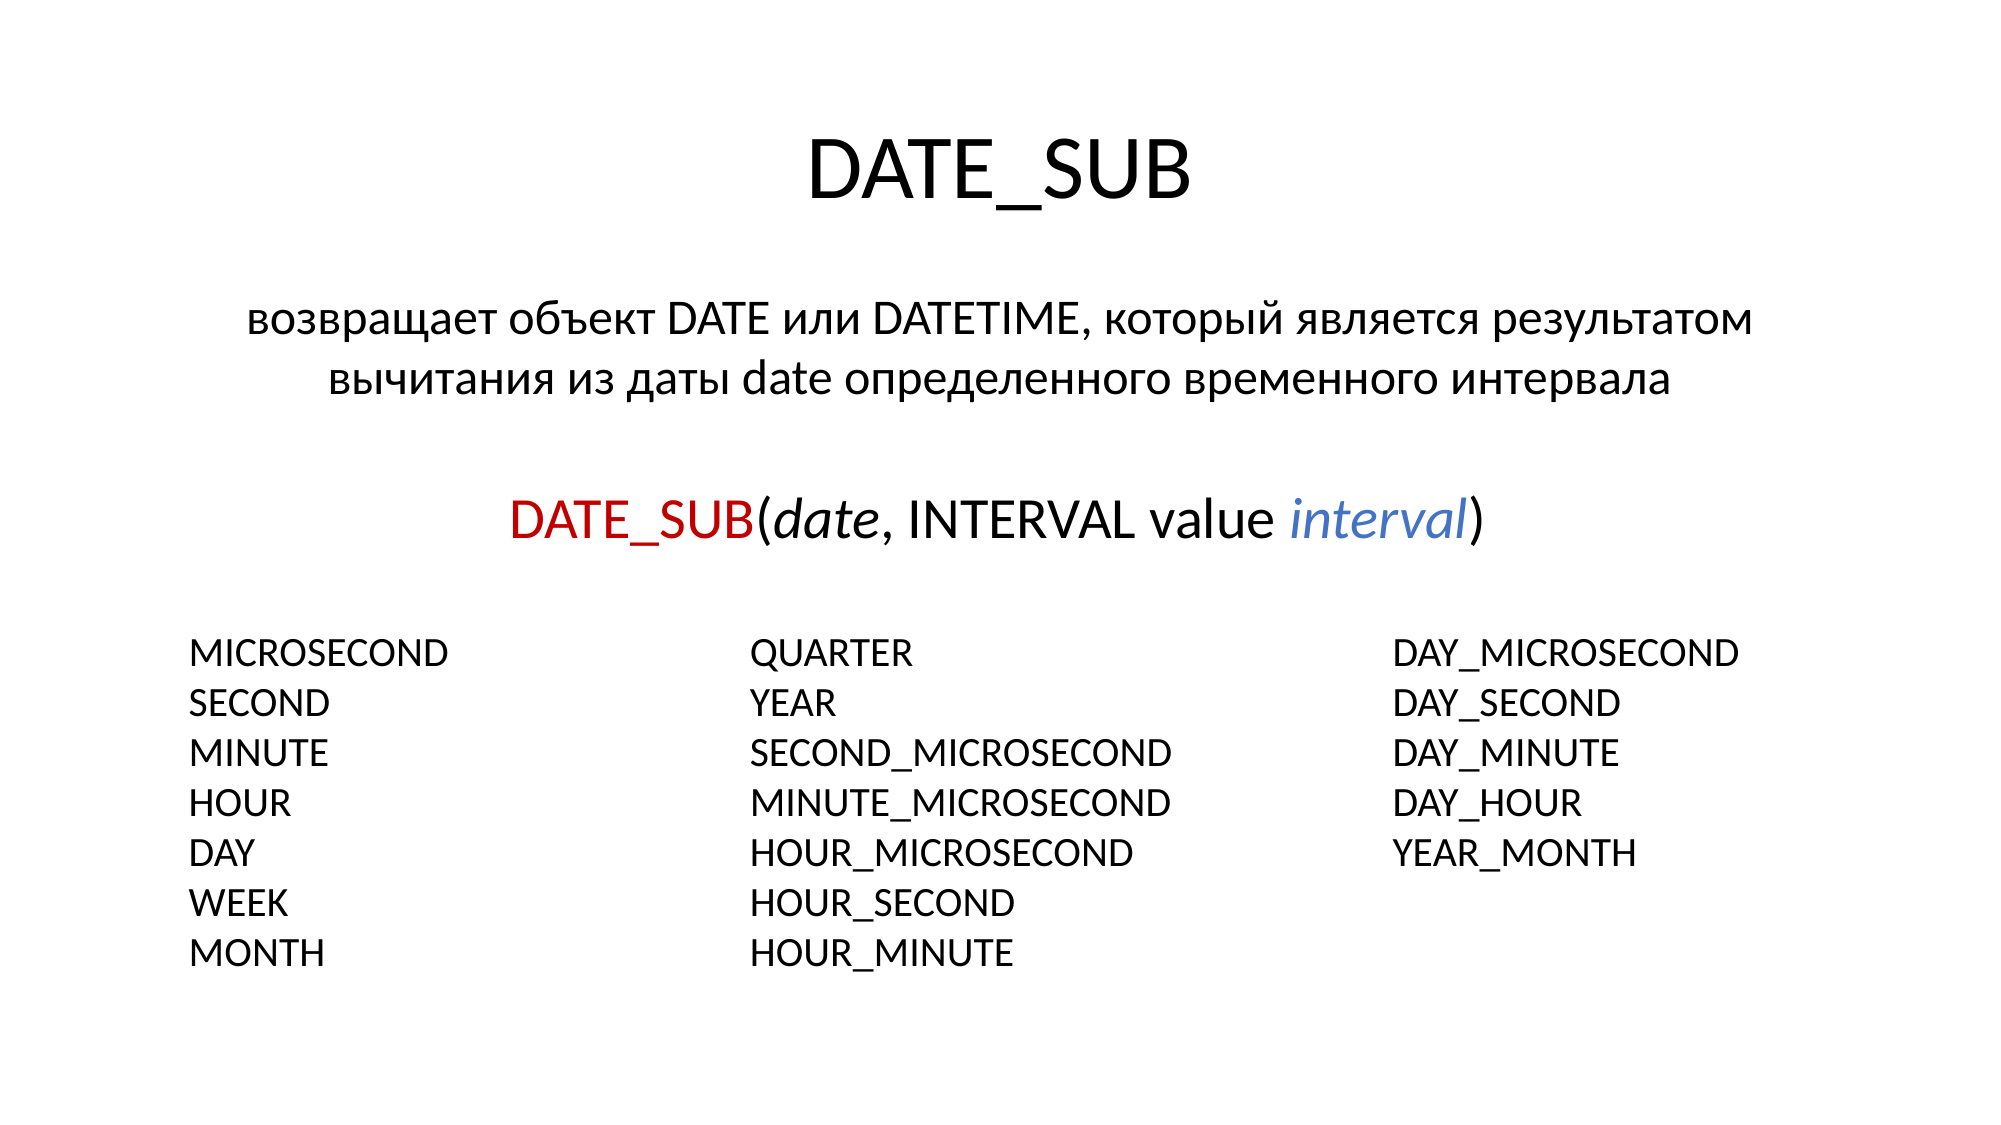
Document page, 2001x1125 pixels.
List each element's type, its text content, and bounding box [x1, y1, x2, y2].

title DATE_SUB [137, 59, 1863, 277]
text_box QUARTER YEAR SECOND_MICROSECOND MINUTE_MICROSECOND HOUR_MICROSECOND HOUR_SECOND HOUR_MINUTE [734, 616, 1216, 982]
text_box возвращает объект DATE или DATETIME, который является результатом вычитания из даты date определенного временного интервала [137, 277, 1863, 413]
text_box DATE_SUB(date, INTERVAL value interval) [494, 472, 1506, 558]
text_box DAY_MICROSECOND DAY_SECOND DAY_MINUTE DAY_HOUR YEAR_MONTH [1377, 616, 1858, 942]
text_box MICROSECOND SECOND MINUTE HOUR DAY WEEK MONTH [173, 616, 573, 982]
